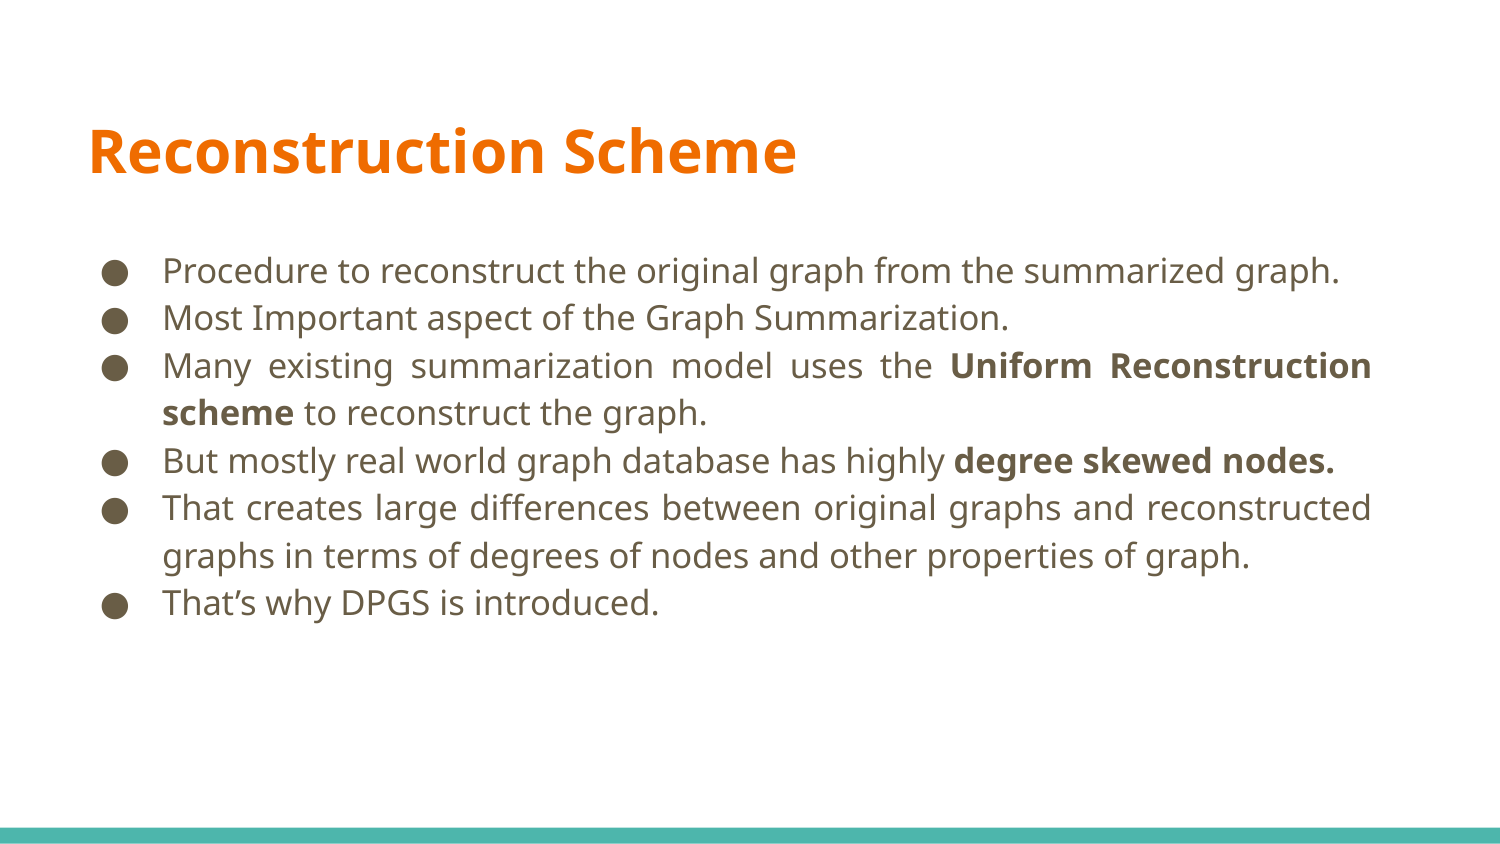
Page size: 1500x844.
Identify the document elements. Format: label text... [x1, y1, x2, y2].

title Reconstruction Scheme [72, 98, 1368, 216]
list Procedure to reconstruct the original graph from the summarized graph. Most Important aspect of the Graph Summarization. Many existing summarization model uses the Uniform Reconstruction scheme to reconstruct the graph. But mostly real world graph database has highly degree skewed nodes. That creates large differences between original graphs and reconstructed graphs in terms of degrees of nodes and other properties of graph. That’s why DPGS is introduced. [72, 227, 1388, 744]
